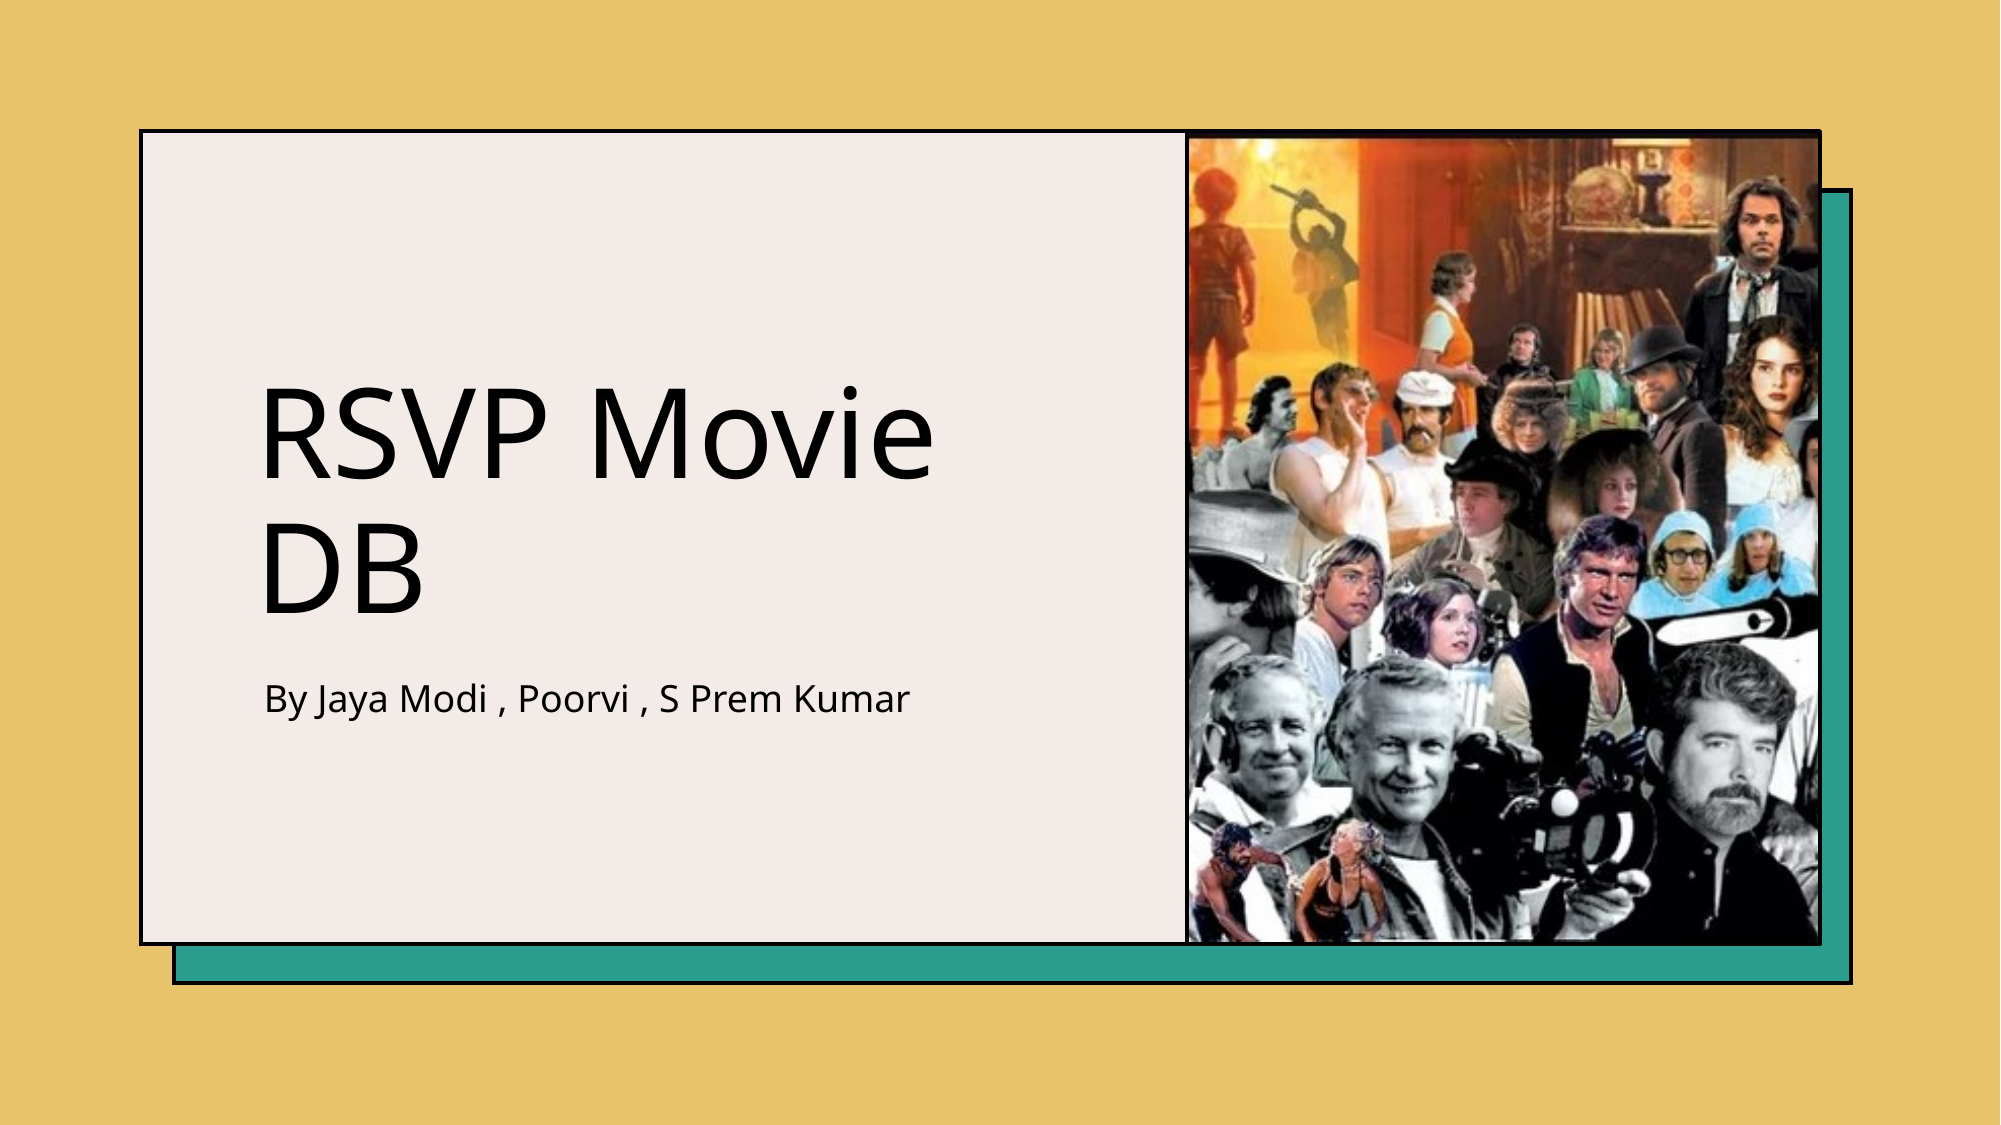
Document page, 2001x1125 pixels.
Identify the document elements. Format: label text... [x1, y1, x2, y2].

picture [1188, 133, 1818, 942]
subtitle By Jaya Modi , Poorvi , S Prem Kumar [240, 658, 1040, 762]
title RSVP Movie DB [240, 367, 1040, 648]
